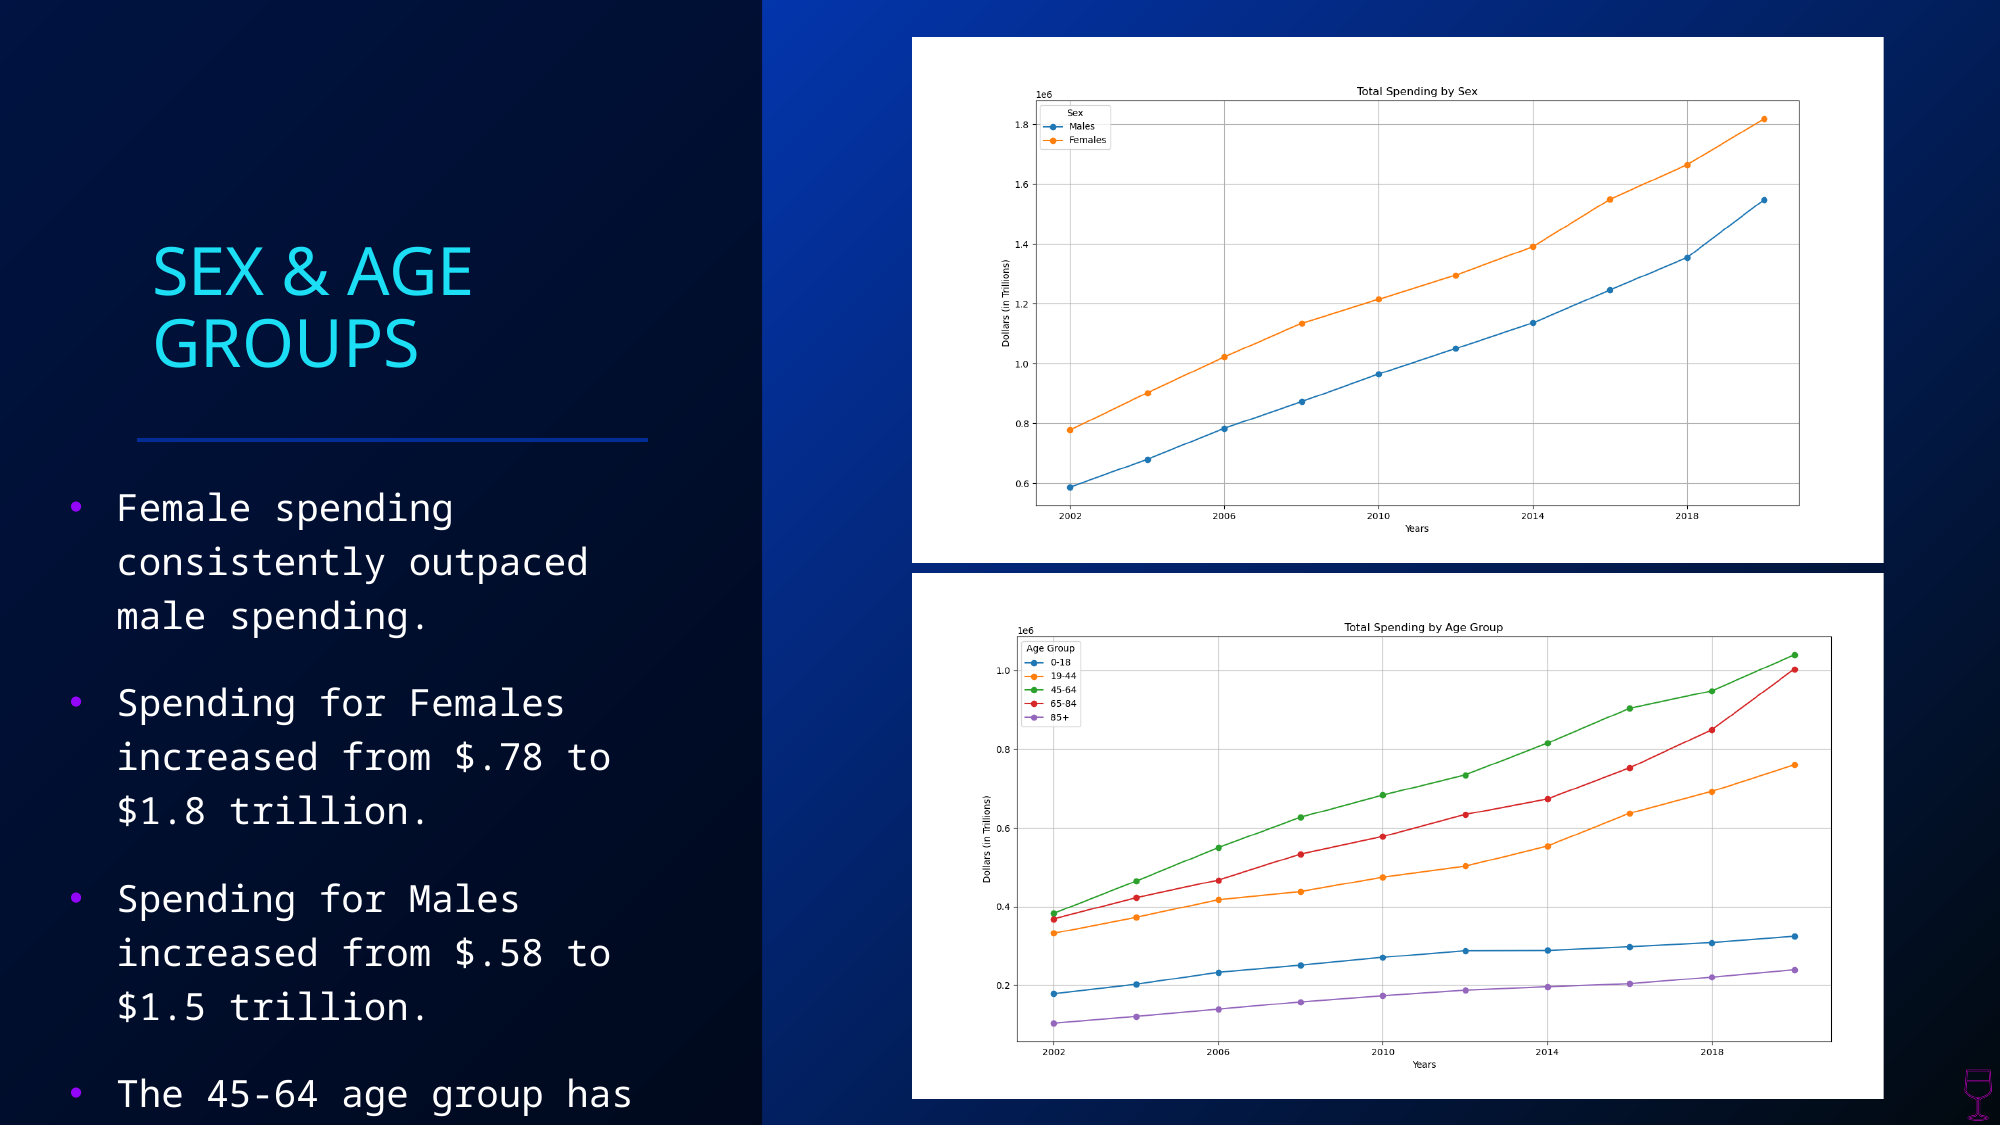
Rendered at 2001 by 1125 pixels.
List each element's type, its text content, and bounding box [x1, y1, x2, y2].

text_box Female spending consistently outpaced male spending. Spending for Females increased from $.78 to $1.8 trillion. Spending for Males increased from $.58 to $1.5 trillion. The 45-64 age group has the highest spending & 85+ the lowest. [54, 467, 714, 968]
picture [912, 37, 1884, 563]
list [912, 573, 1884, 1099]
picture [1947, 1063, 2000, 1125]
text_box [138, 968, 648, 1005]
title sex & age groups [137, 28, 750, 390]
